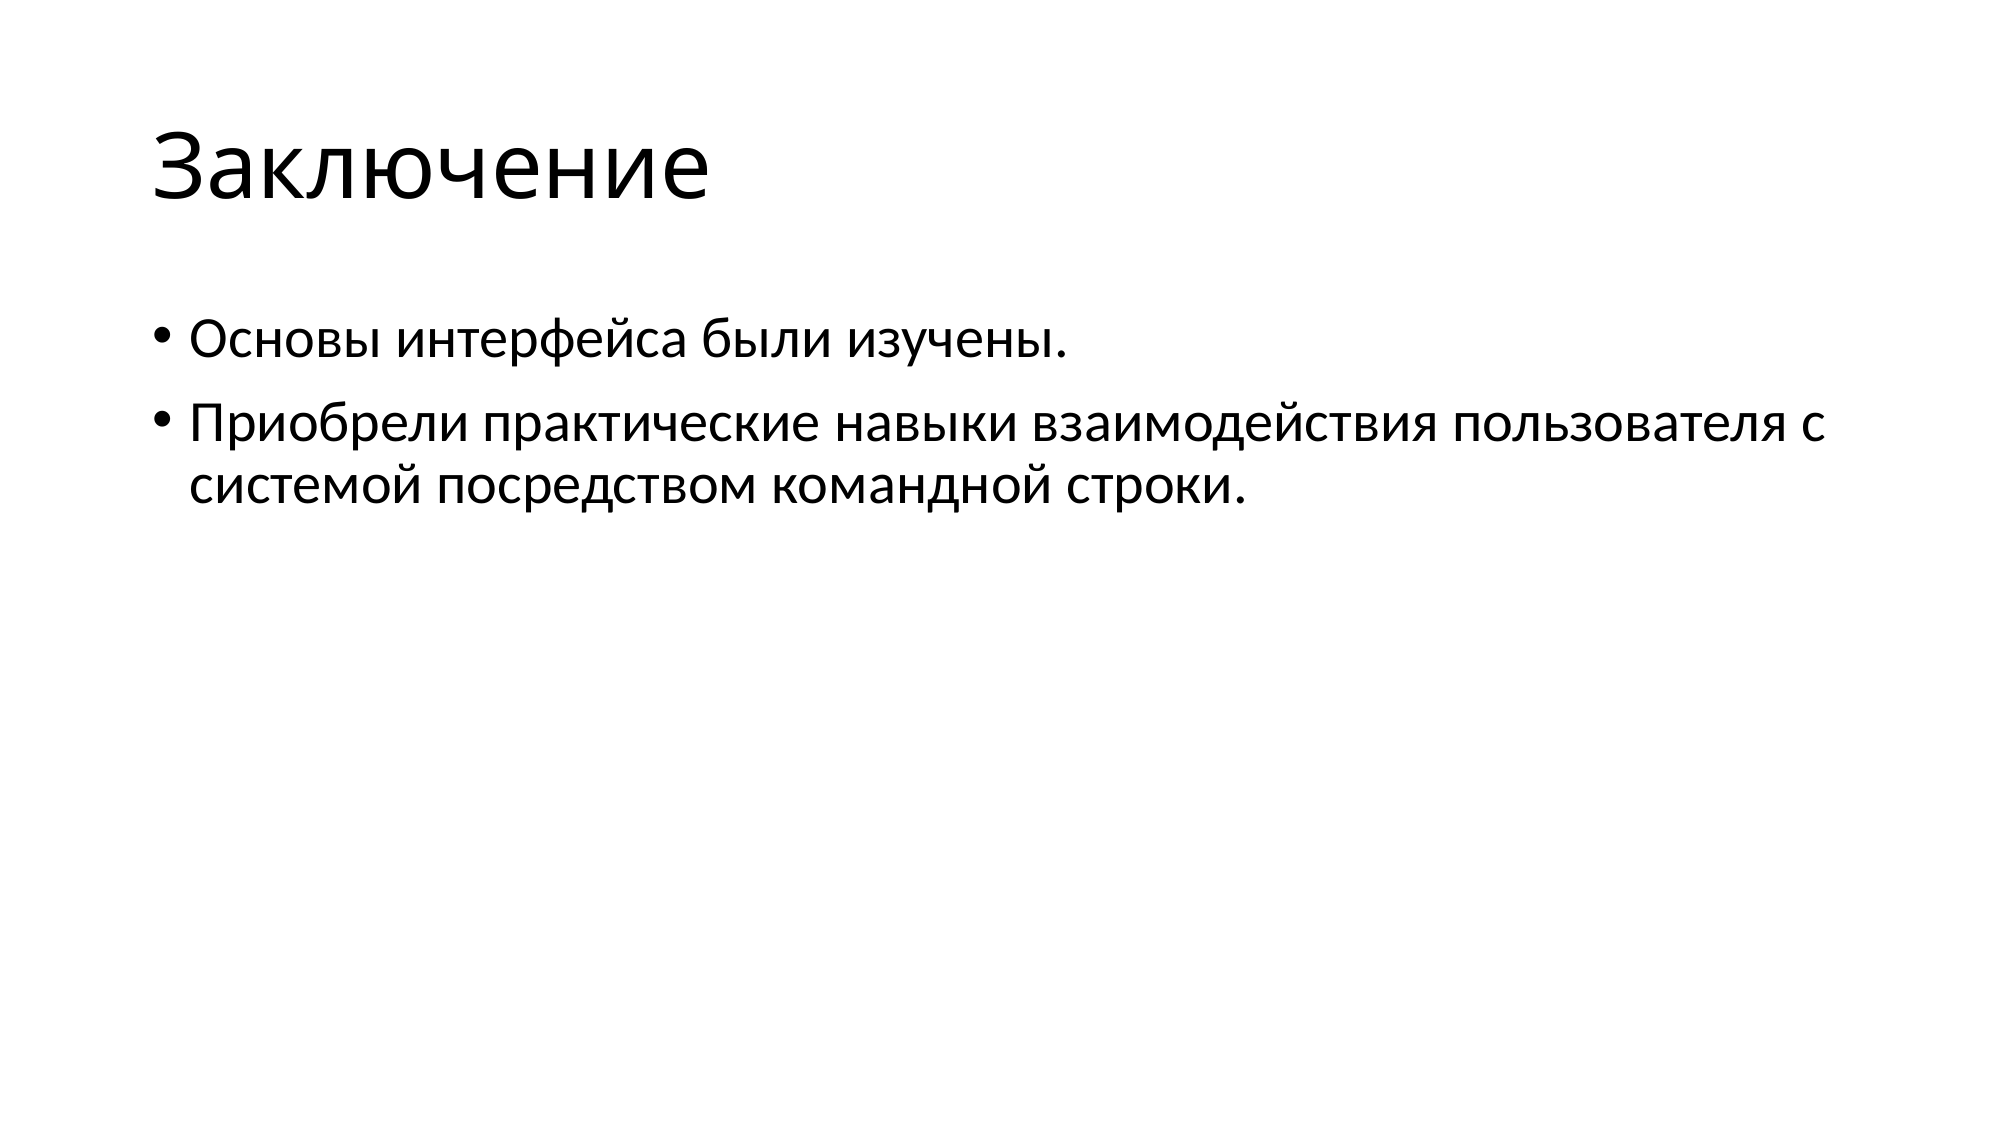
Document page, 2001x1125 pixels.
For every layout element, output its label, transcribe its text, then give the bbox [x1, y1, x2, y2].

title Заключение [137, 59, 1863, 278]
list Основы интерфейса были изучены. Приобрели практические навыки взаимодействия пользователя с системой посредством командной строки. [137, 299, 1863, 1014]
